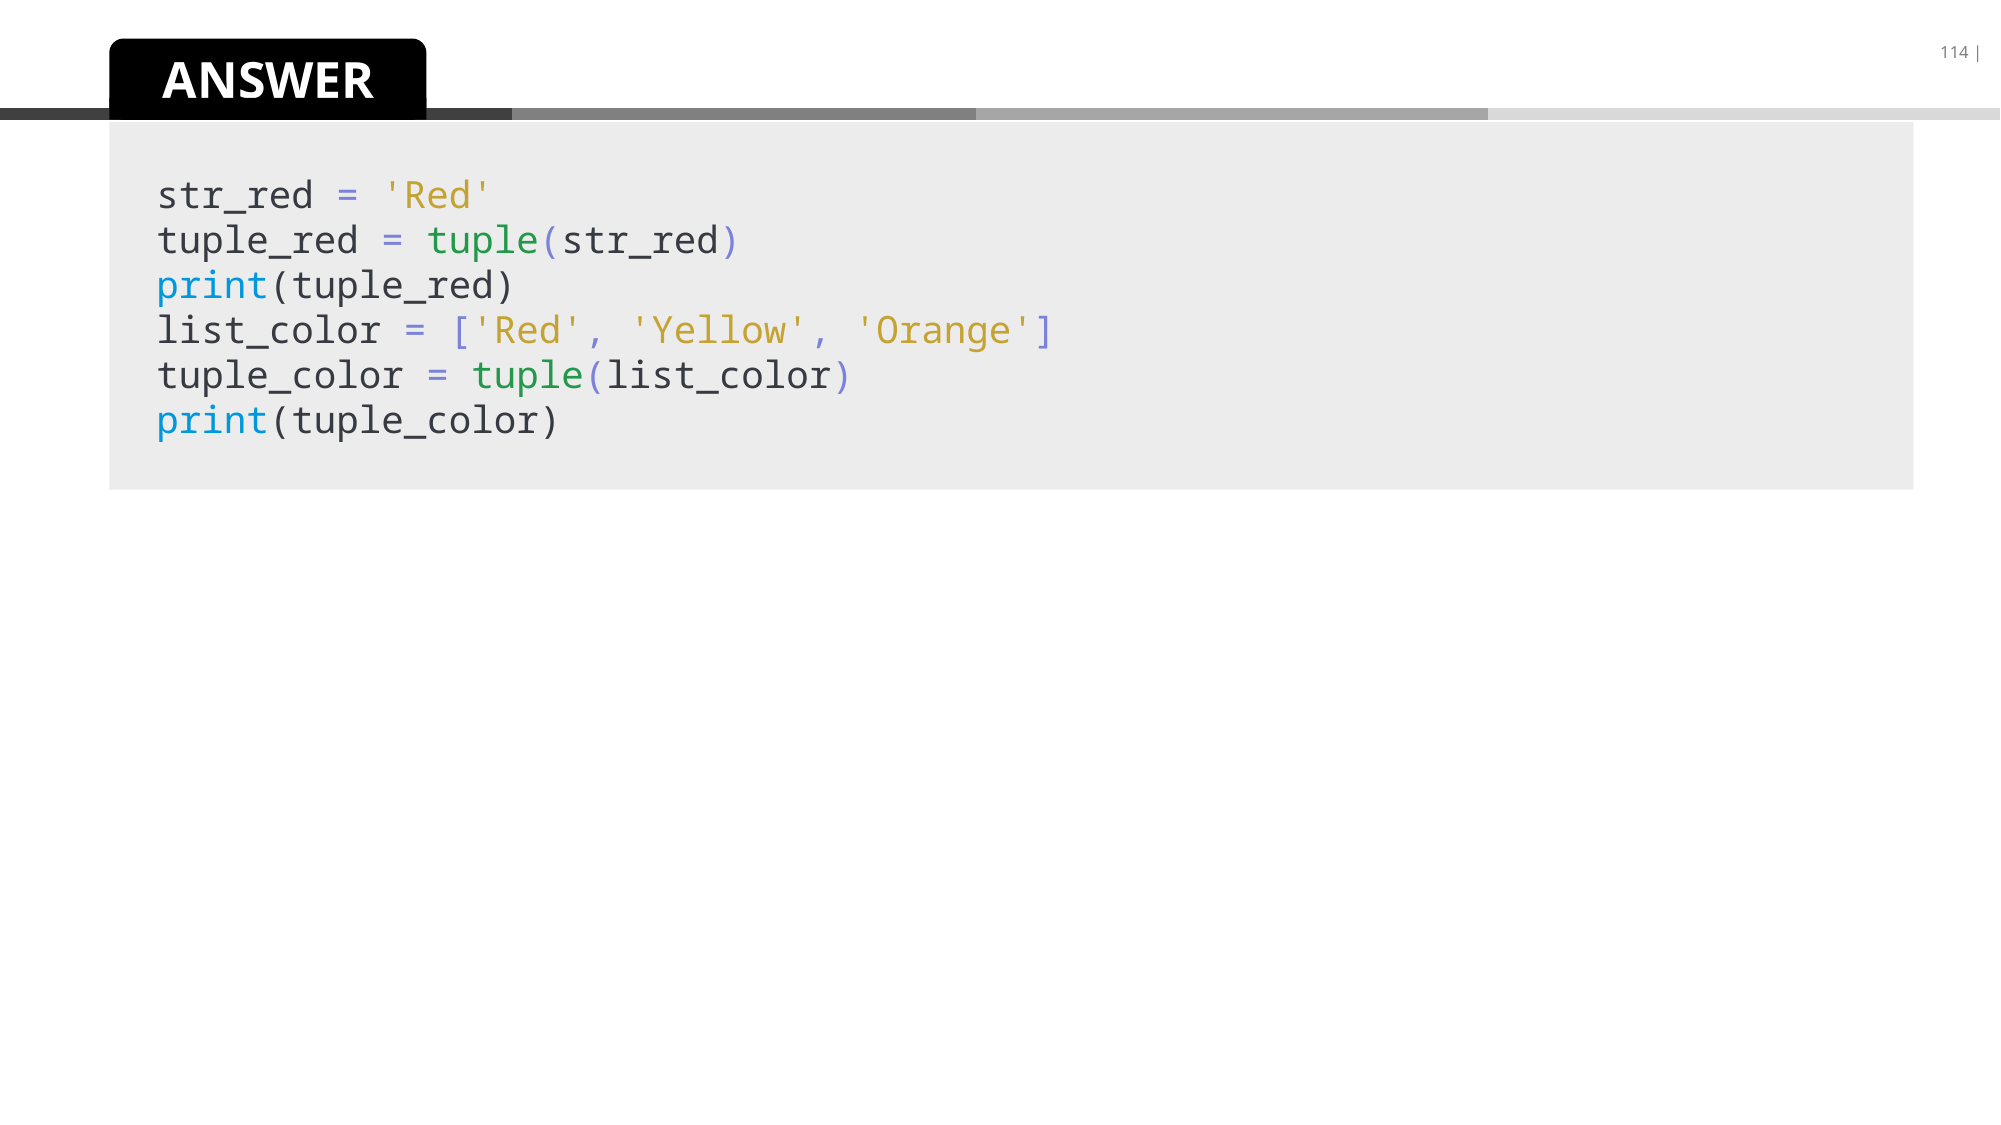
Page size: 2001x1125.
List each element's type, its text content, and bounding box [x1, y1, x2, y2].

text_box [109, 38, 427, 120]
slide_number 114 | [1839, 14, 1998, 92]
text_box str_red = 'Red' tuple_red = tuple(str_red) print(tuple_red) list_color = ['Red', 'Yellow', 'Orange'] tuple_color = tuple(list_color) print(tuple_color) [108, 121, 1914, 491]
